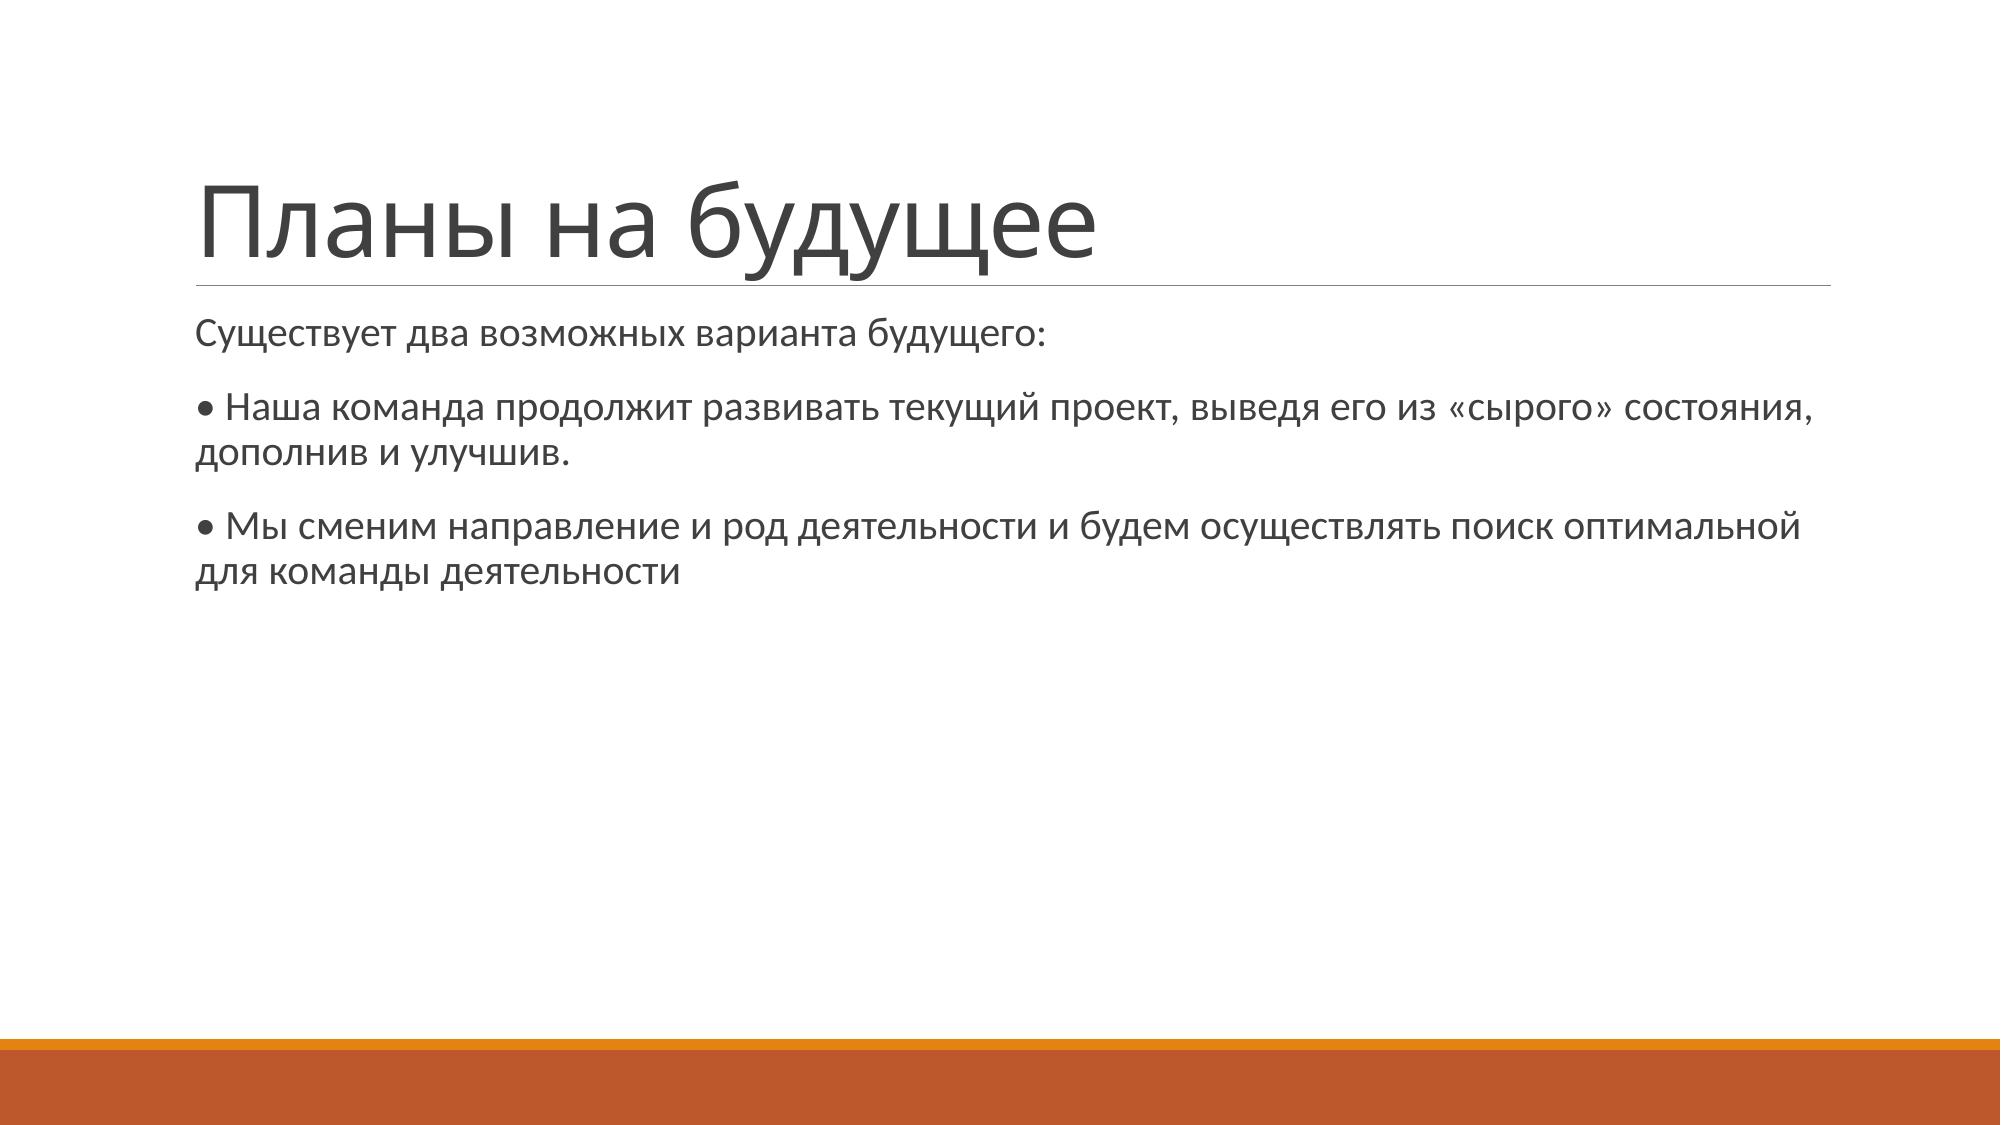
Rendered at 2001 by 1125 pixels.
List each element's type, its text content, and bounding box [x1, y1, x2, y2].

title Планы на будущее [180, 47, 1830, 285]
list Существует два возможных варианта будущего: • Наша команда продолжит развивать текущий проект, выведя его из «сырого» состояния, дополнив и улучшив. • Мы сменим направление и род деятельности и будем осуществлять поиск оптимальной для команды деятельности [180, 302, 1830, 963]
